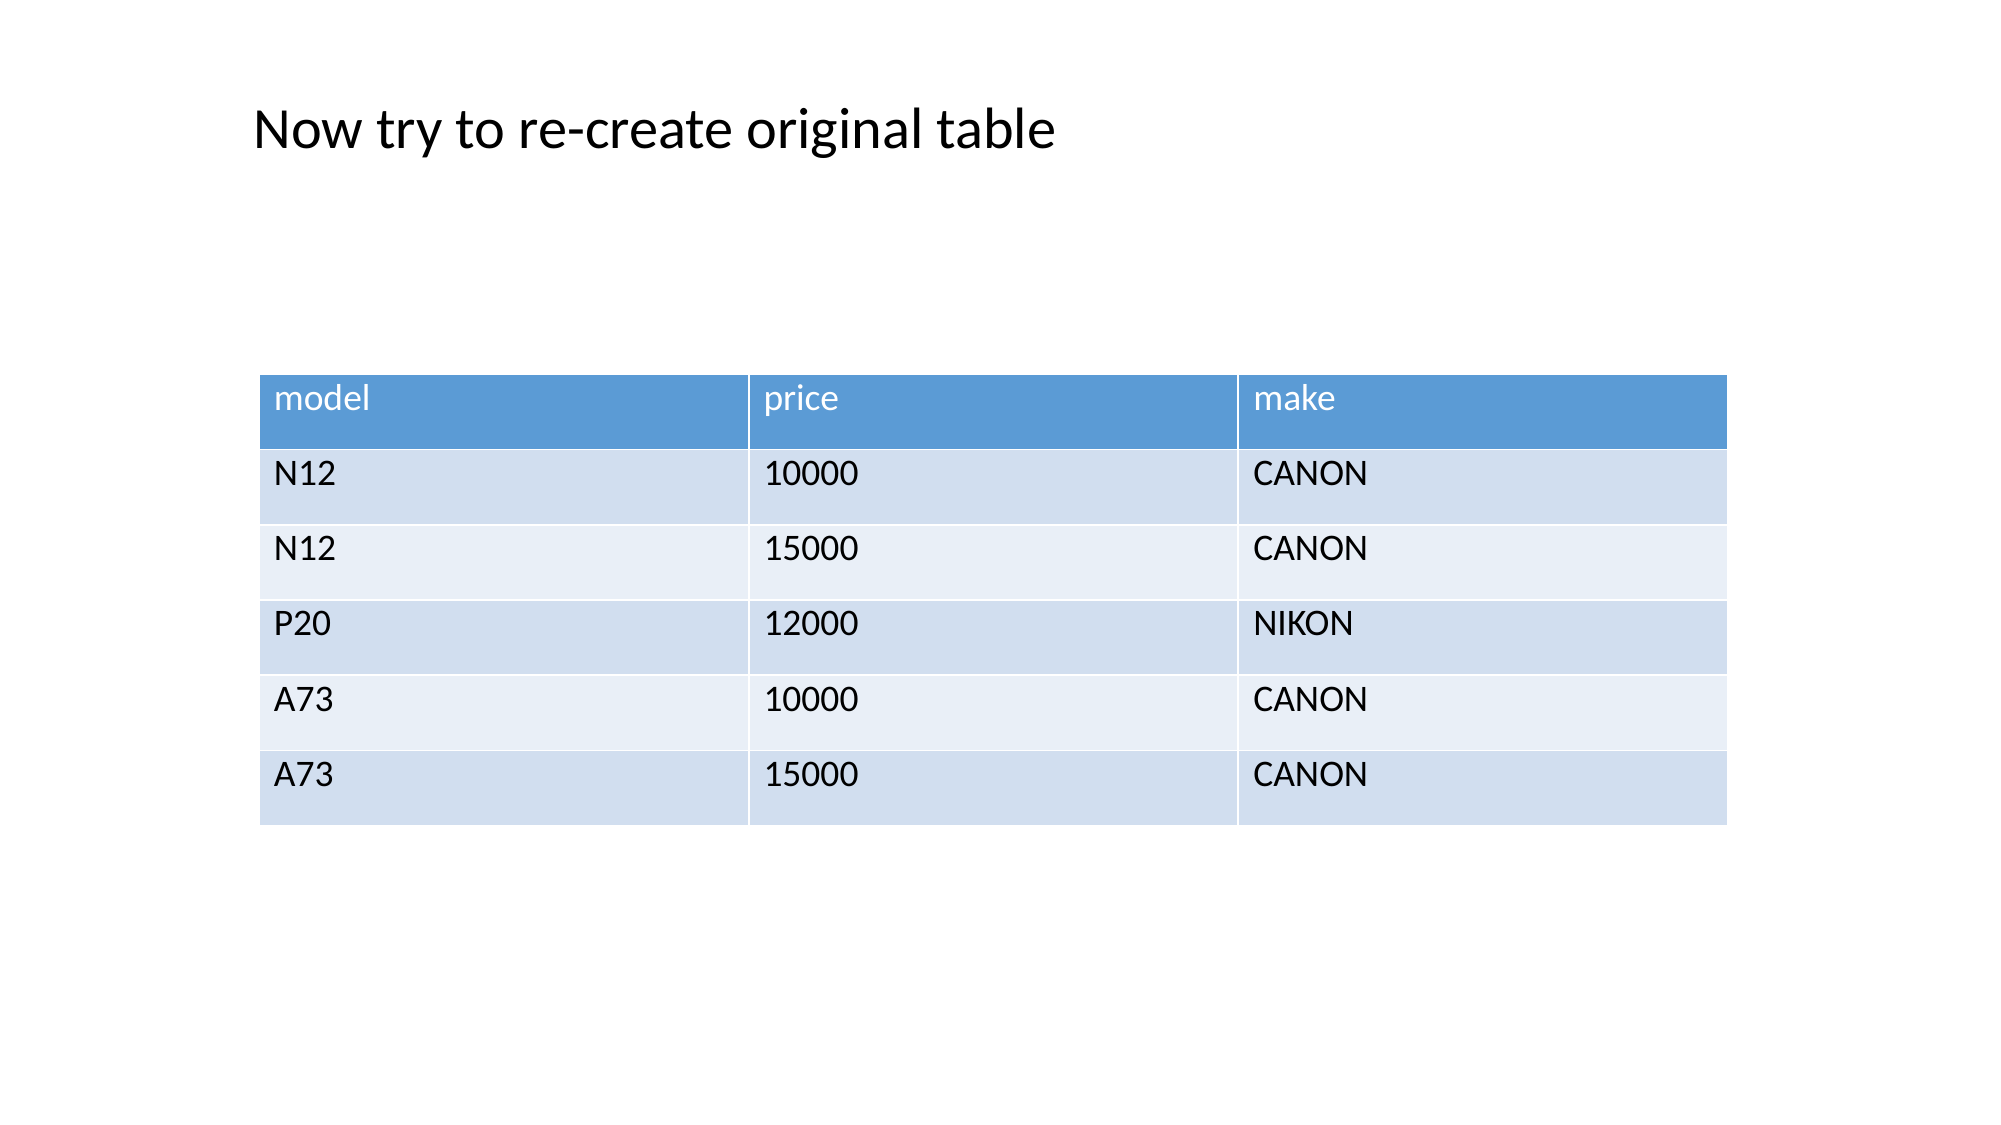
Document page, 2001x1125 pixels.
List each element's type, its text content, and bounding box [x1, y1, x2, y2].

table_cell A73 [260, 676, 748, 750]
table_cell N12 [260, 526, 748, 599]
table_cell CANON [1239, 676, 1727, 750]
table_cell N12 [260, 450, 748, 524]
table_cell 10000 [750, 676, 1237, 750]
table_cell A73 [260, 751, 748, 825]
table_header make [1239, 375, 1727, 449]
table_header model [260, 375, 748, 449]
table_cell CANON [1239, 450, 1727, 524]
table_cell CANON [1239, 526, 1727, 599]
table_cell 10000 [750, 450, 1237, 524]
table_cell 15000 [750, 751, 1237, 825]
table_cell 12000 [750, 601, 1237, 674]
table_cell CANON [1239, 751, 1727, 825]
table_header price [750, 375, 1237, 449]
table_cell P20 [260, 601, 748, 674]
table_cell 15000 [750, 526, 1237, 599]
text_box Now try to re-create original table [238, 82, 1429, 168]
table_cell NIKON [1239, 601, 1727, 674]
